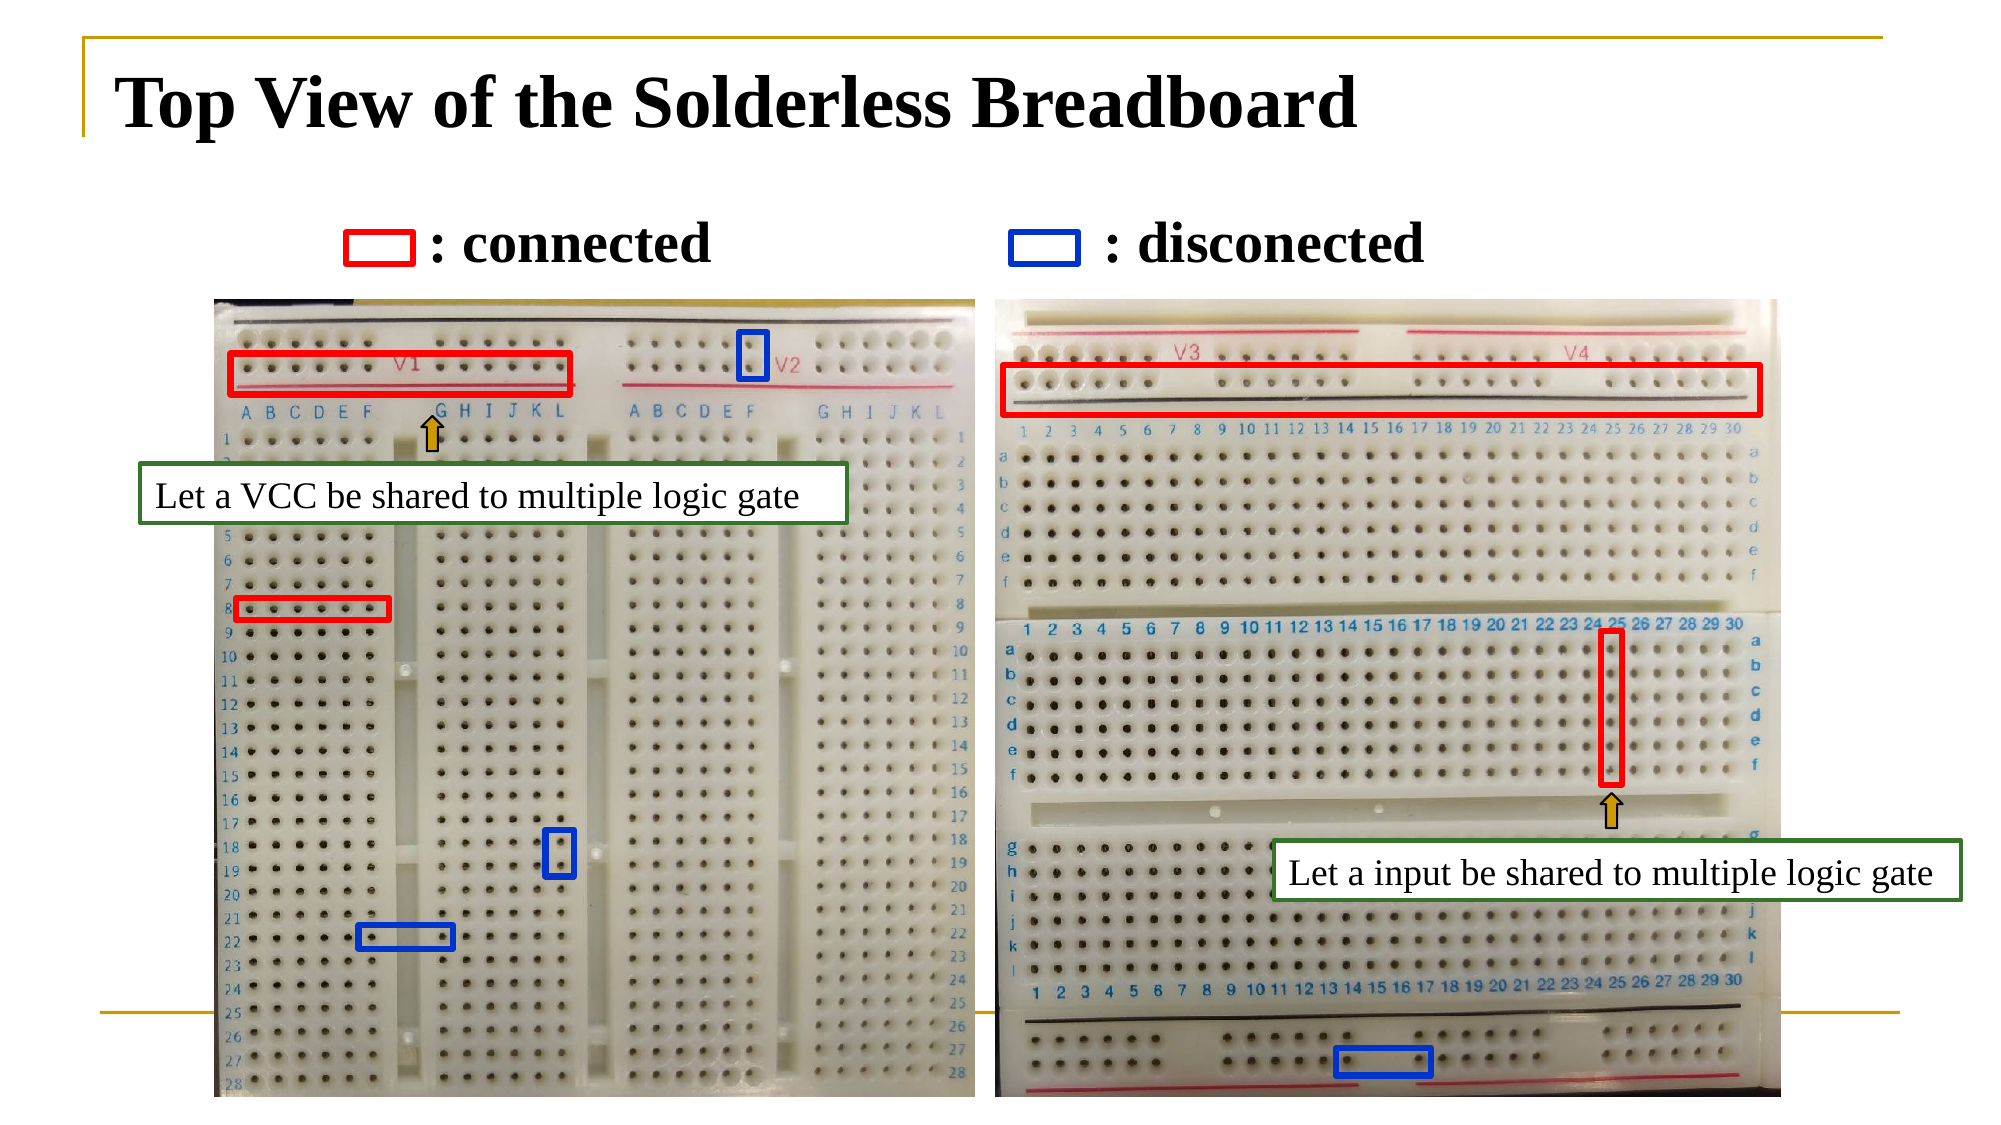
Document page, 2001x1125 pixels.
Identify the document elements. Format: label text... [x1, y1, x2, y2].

text_box : connected : disconected [283, 196, 1796, 946]
text_box Top View of the Solderless Breadboard [99, 45, 1961, 244]
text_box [214, 299, 975, 1097]
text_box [995, 298, 1781, 1098]
text_box Let a input be shared to multiple logic gate [1785, 838, 1963, 902]
text_box Let a VCC be shared to multiple logic gate [138, 461, 209, 525]
text_box [346, 232, 414, 265]
text_box [1011, 231, 1078, 264]
